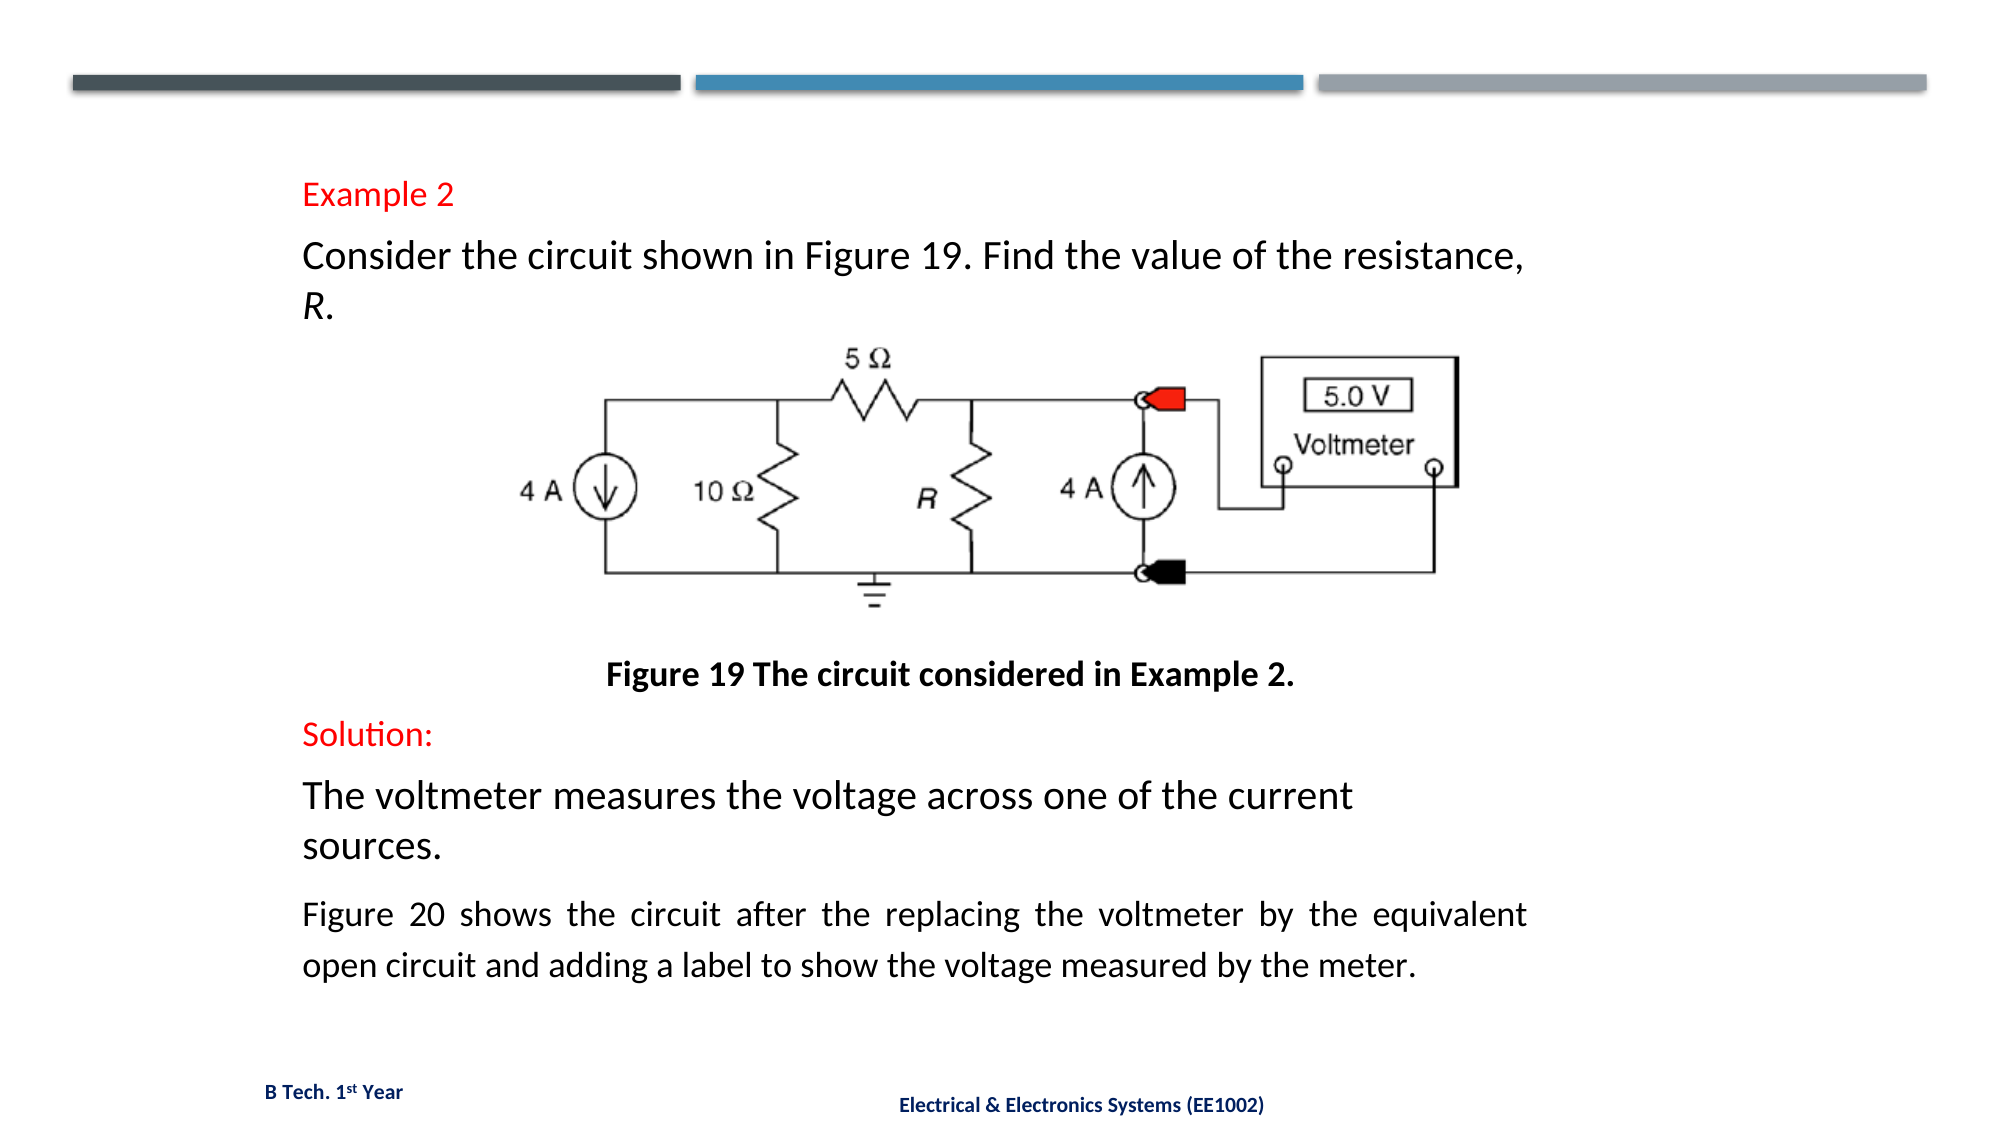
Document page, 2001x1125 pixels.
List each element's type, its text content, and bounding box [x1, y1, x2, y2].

text_box Figure 20 shows the circuit after the replacing the voltmeter by the equivalent open circuit and adding a label to show the voltage measured by the meter. [300, 895, 1706, 992]
text_box Electrical & Electronics Systems (EE1002) [897, 1093, 1350, 1110]
text_box B Tech. 1st Year [262, 1079, 426, 1110]
text_box [503, 324, 1497, 625]
text_box Solution: The voltmeter measures the voltage across one of the current sources. [300, 715, 1506, 822]
text_box Figure 19 The circuit considered in Example 2. [604, 655, 1402, 702]
text_box Example 2 Consider the circuit shown in Figure 19. Find the value of the resistance, R. [300, 175, 1571, 282]
